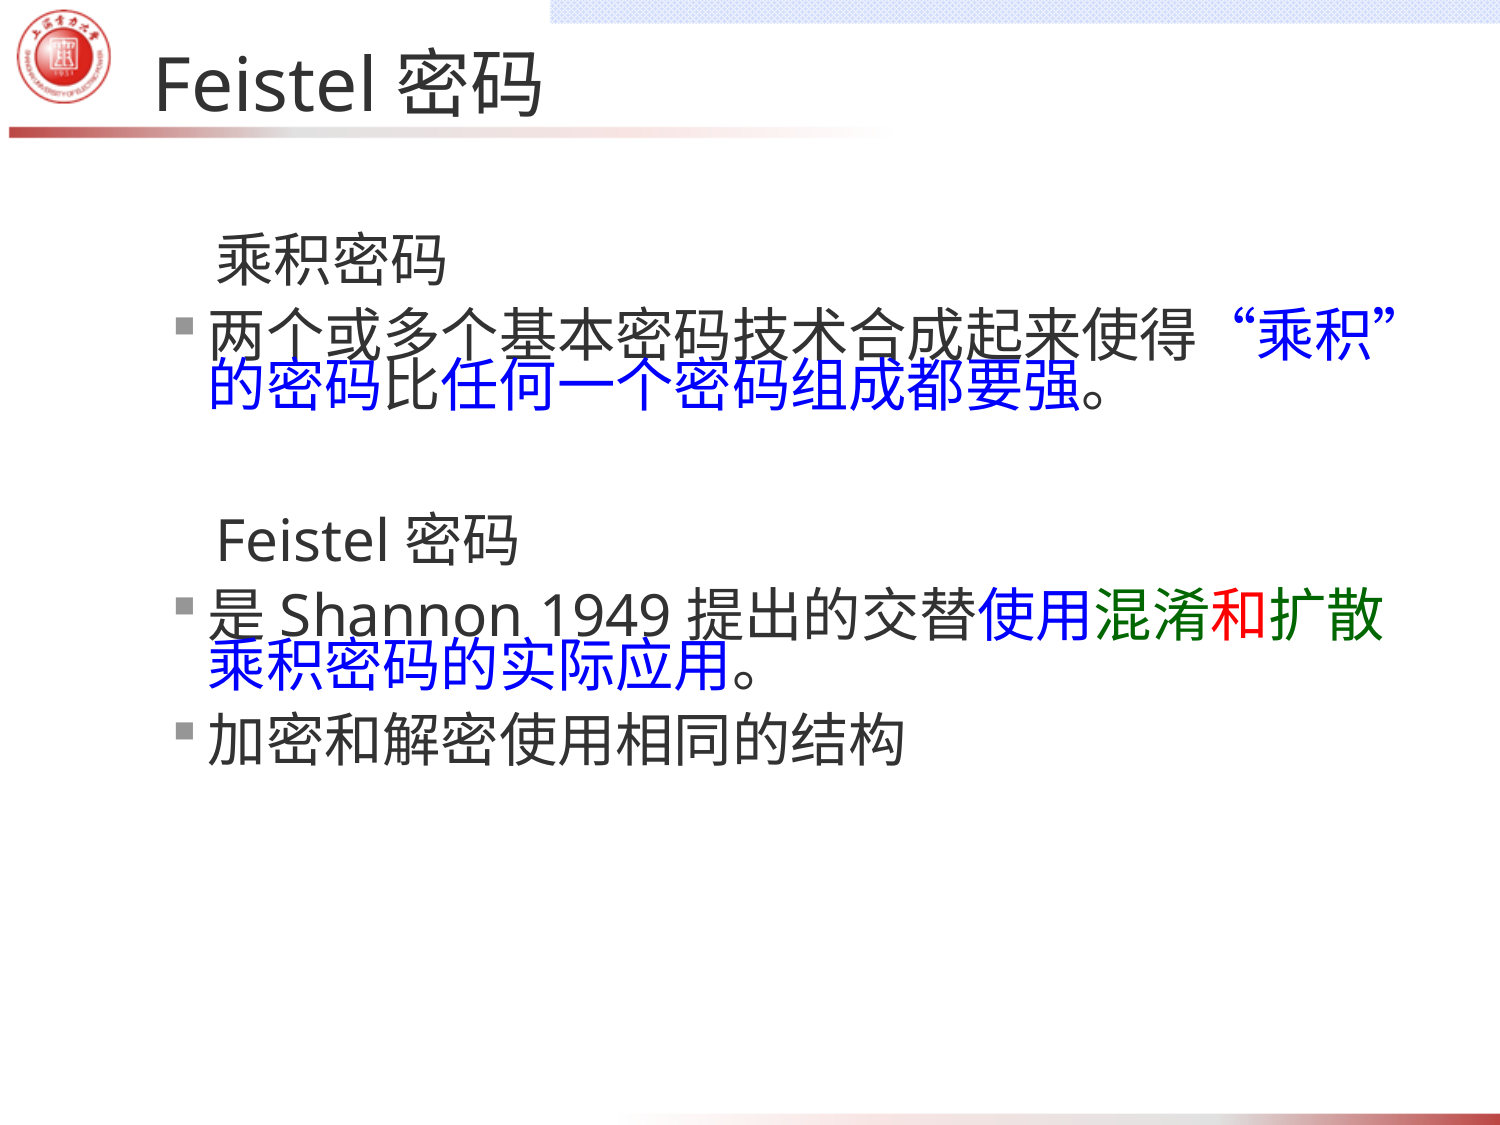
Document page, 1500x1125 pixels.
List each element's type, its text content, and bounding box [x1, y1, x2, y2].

picture [0, 0, 1500, 1125]
title Feistel密码 [152, 66, 1500, 127]
list 乘积密码 两个或多个基本密码技术合成起来使得“乘积”的密码比任何一个密码组成都要强。 Feistel密码 是Shannon 1949提出的交替使用混淆和扩散乘积密码的实际应用。 加密和解密使用相同的结构 [159, 243, 1436, 919]
